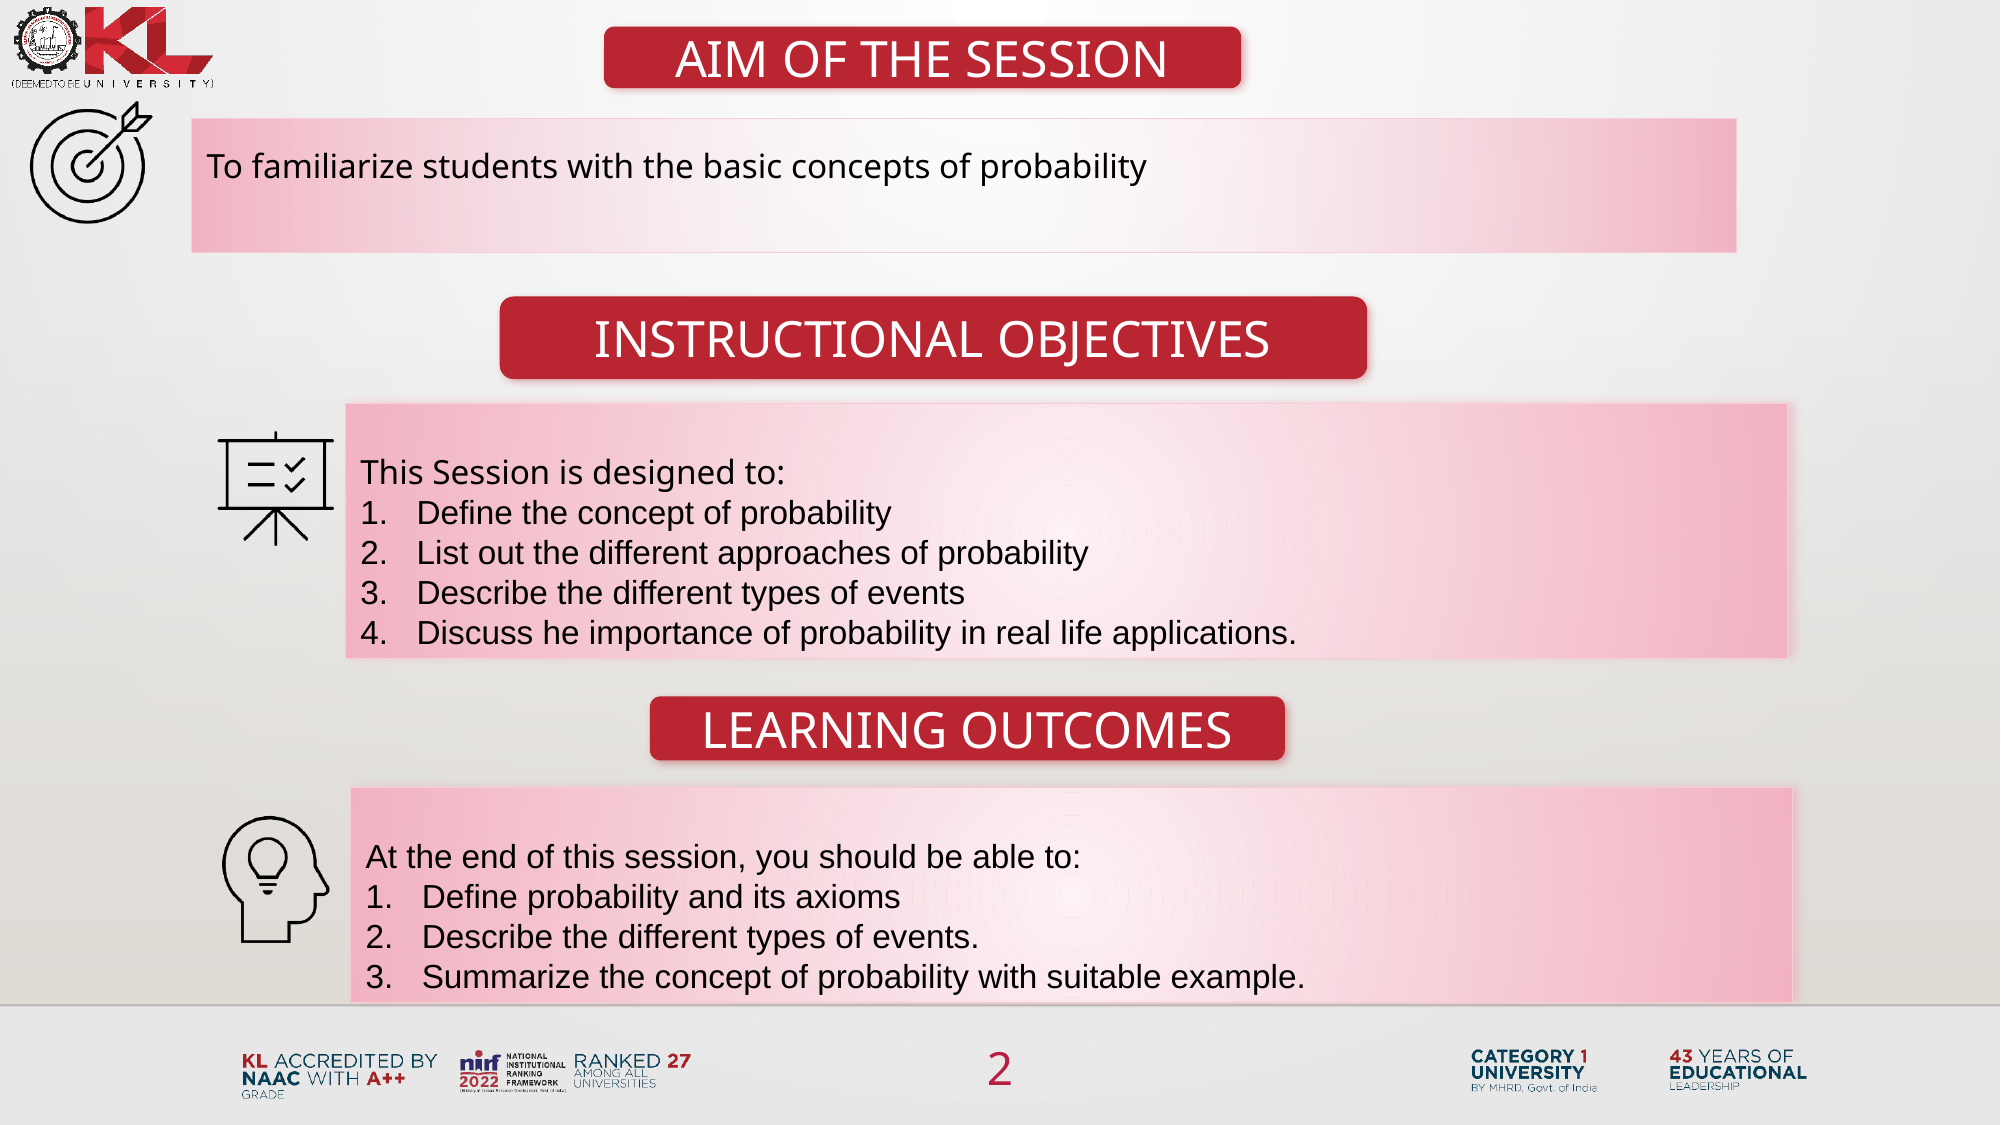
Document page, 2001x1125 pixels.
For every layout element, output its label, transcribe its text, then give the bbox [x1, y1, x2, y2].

text_box LEARNING OUTCOMES [648, 695, 1286, 762]
text_box INSTRUCTIONAL OBJECTIVES [498, 295, 1369, 381]
text_box At the end of this session, you should be able to: Define probability and its axioms Describe the different types of events. Summarize the concept of probability with suitable example. [350, 787, 1793, 1003]
picture [1447, 1045, 1814, 1101]
slide_number 2 [933, 1031, 1067, 1115]
text_box This Session is designed to: Define the concept of probability List out the different approaches of probability Describe the different types of events Discuss he importance of probability in real life applications. [345, 403, 1788, 659]
picture [200, 412, 351, 563]
text_box AIM OF THE SESSION [602, 25, 1243, 90]
picture [12, 5, 213, 239]
picture [238, 1045, 716, 1103]
picture [200, 807, 351, 958]
text_box To familiarize students with the basic concepts of probability [191, 118, 1737, 253]
